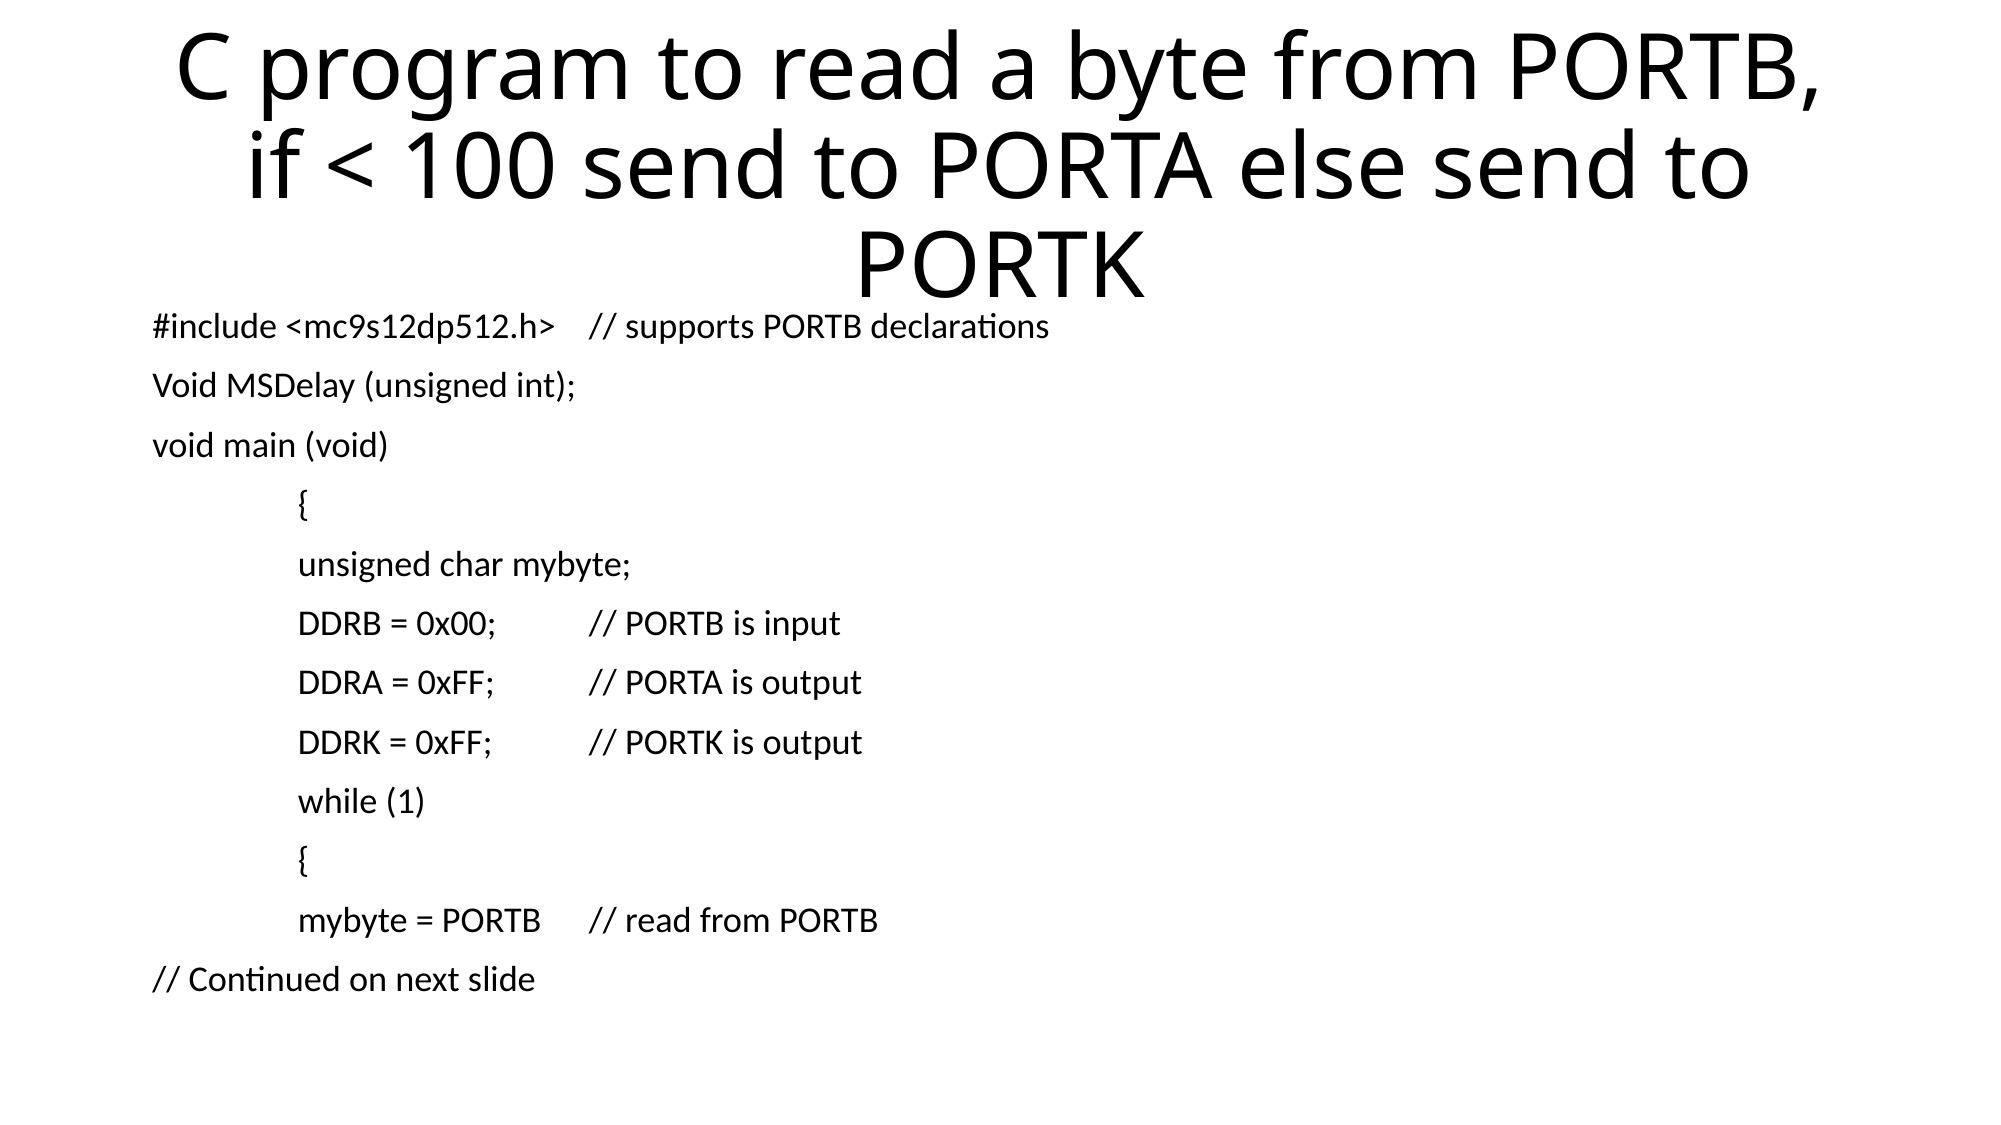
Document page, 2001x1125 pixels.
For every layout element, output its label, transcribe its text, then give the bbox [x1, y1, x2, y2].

title C program to read a byte from PORTB, if < 100 send to PORTA else send to PORTK [137, 59, 1863, 278]
list #include <mc9s12dp512.h> // supports PORTB declarations Void MSDelay (unsigned int); void main (void) { unsigned char mybyte; DDRB = 0x00; // PORTB is input DDRA = 0xFF; // PORTA is output DDRK = 0xFF; // PORTK is output while (1) { mybyte = PORTB // read from PORTB // Continued on next slide [137, 299, 1863, 1014]
